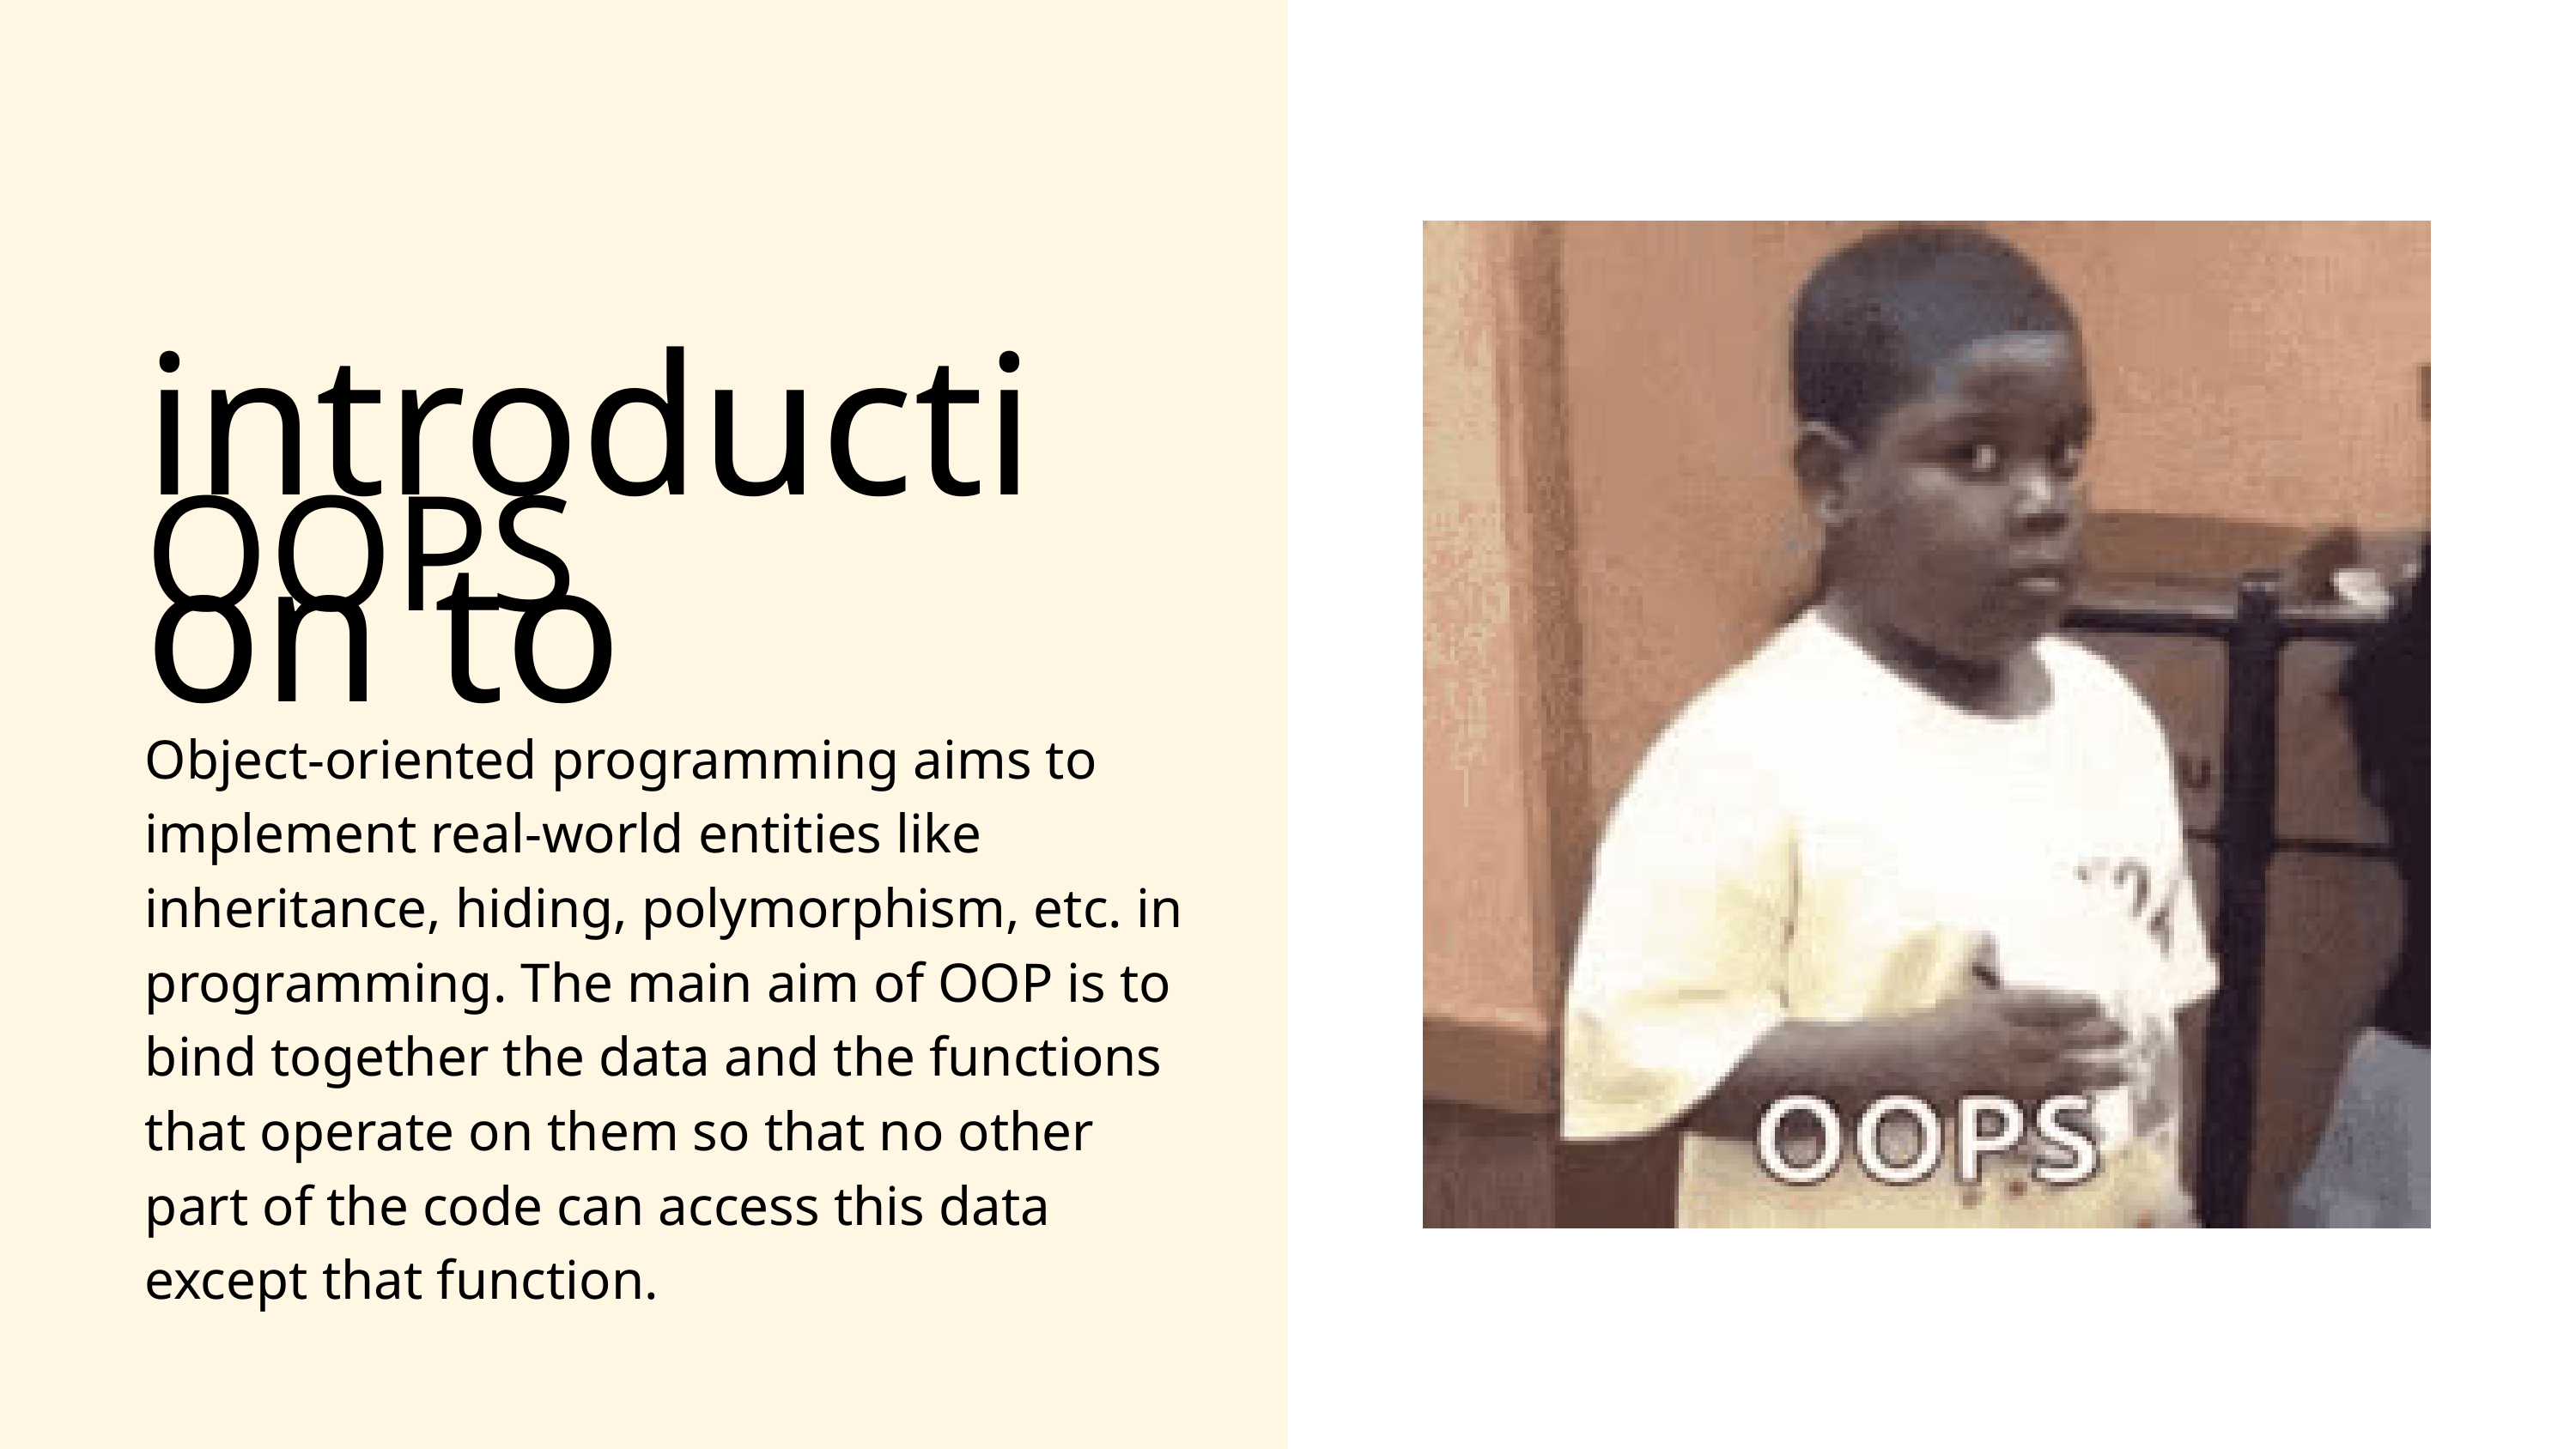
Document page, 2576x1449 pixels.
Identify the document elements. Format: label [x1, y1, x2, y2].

text_box [0, 0, 1289, 1449]
text_box [1422, 219, 2432, 1229]
